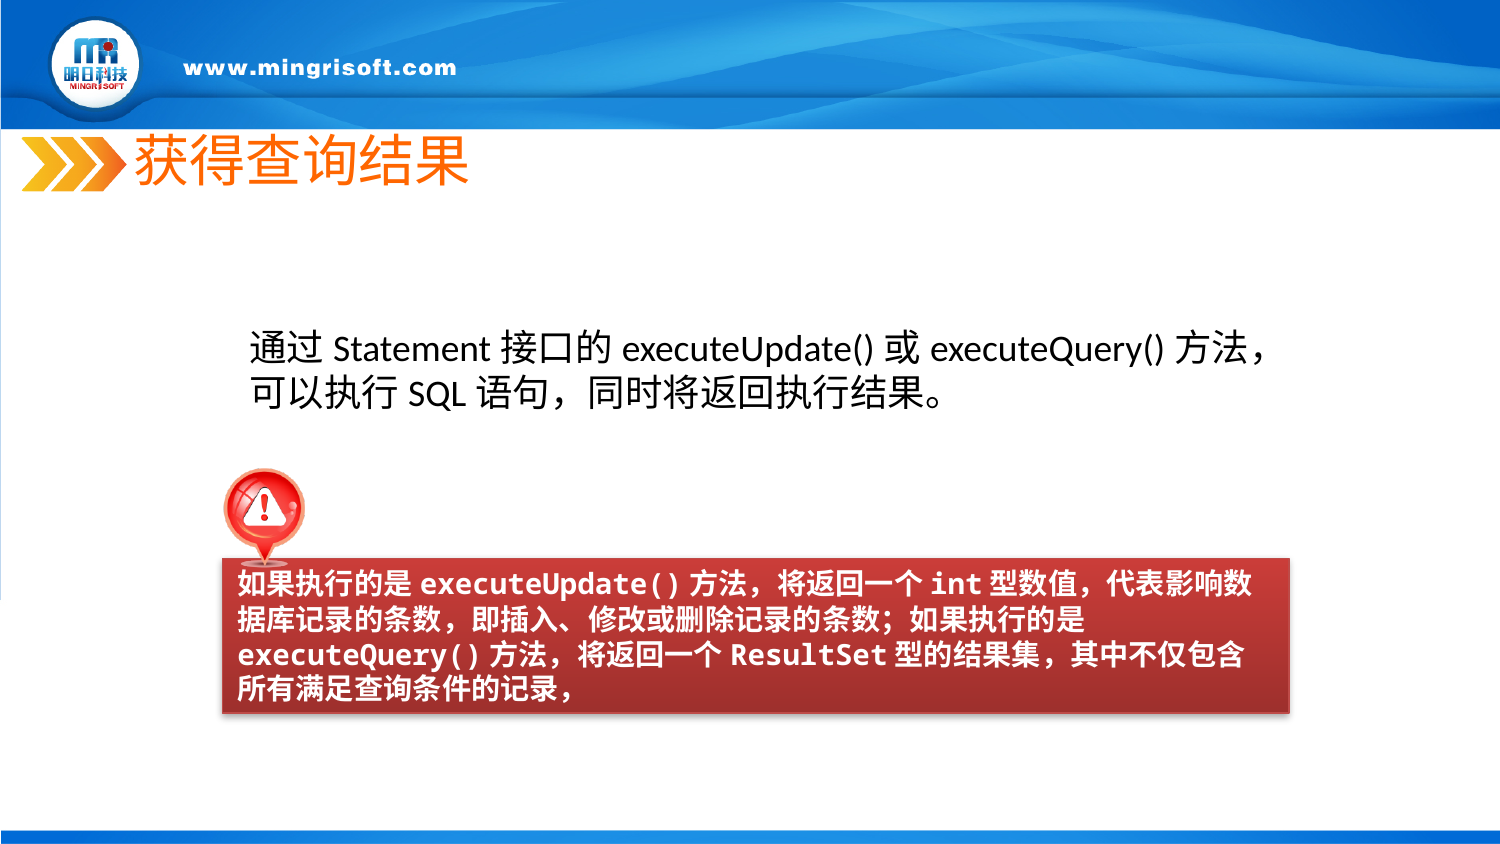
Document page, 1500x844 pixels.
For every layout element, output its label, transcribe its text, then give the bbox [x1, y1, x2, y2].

picture [0, 0, 1500, 844]
text_box 通过Statement接口的executeUpdate()或executeQuery()方法，可以执行SQL语句，同时将返回执行结果。 [234, 316, 1289, 422]
text_box 获得查询结果 [122, 100, 1313, 217]
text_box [210, 464, 1290, 680]
